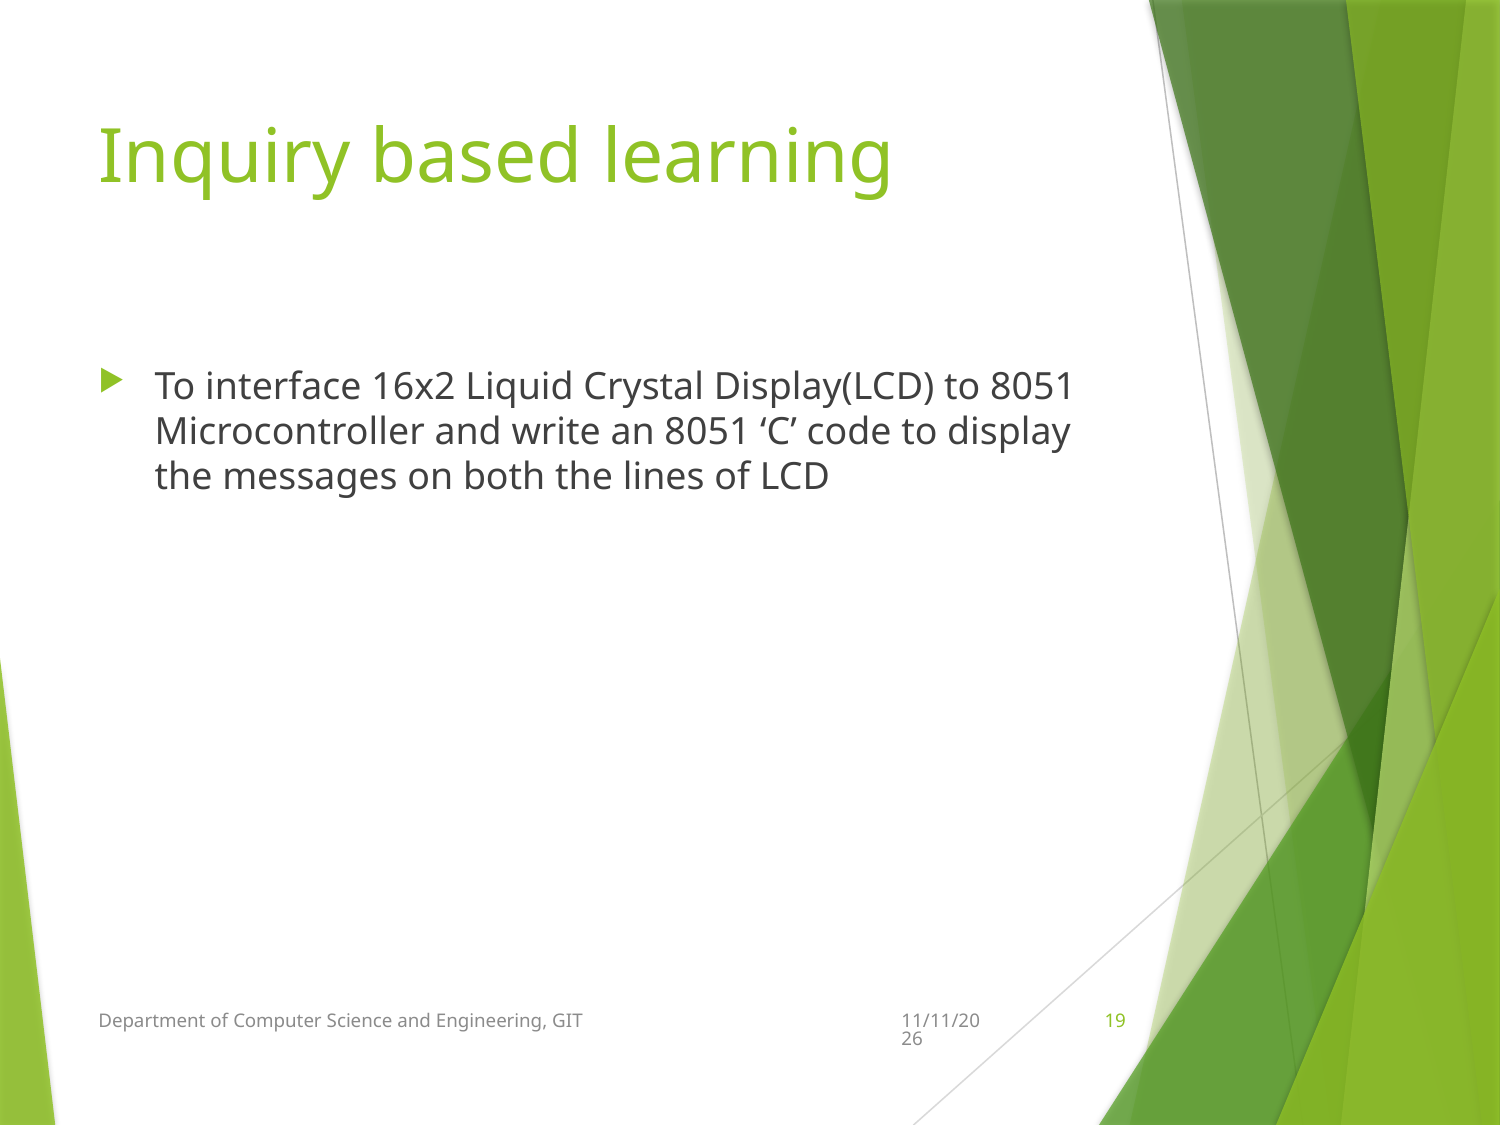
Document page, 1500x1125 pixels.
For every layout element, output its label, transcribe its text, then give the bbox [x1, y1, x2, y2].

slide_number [886, 991, 999, 1051]
slide_number 19 [1056, 991, 1141, 1051]
title Inquiry based learning [83, 99, 1141, 317]
list To interface 16x2 Liquid Crystal Display(LCD) to 8051 Microcontroller and write an 8051 ‘C’ code to display the messages on both the lines of LCD [83, 354, 1141, 992]
footer Department of Computer Science and Engineering, GIT [83, 991, 859, 1051]
